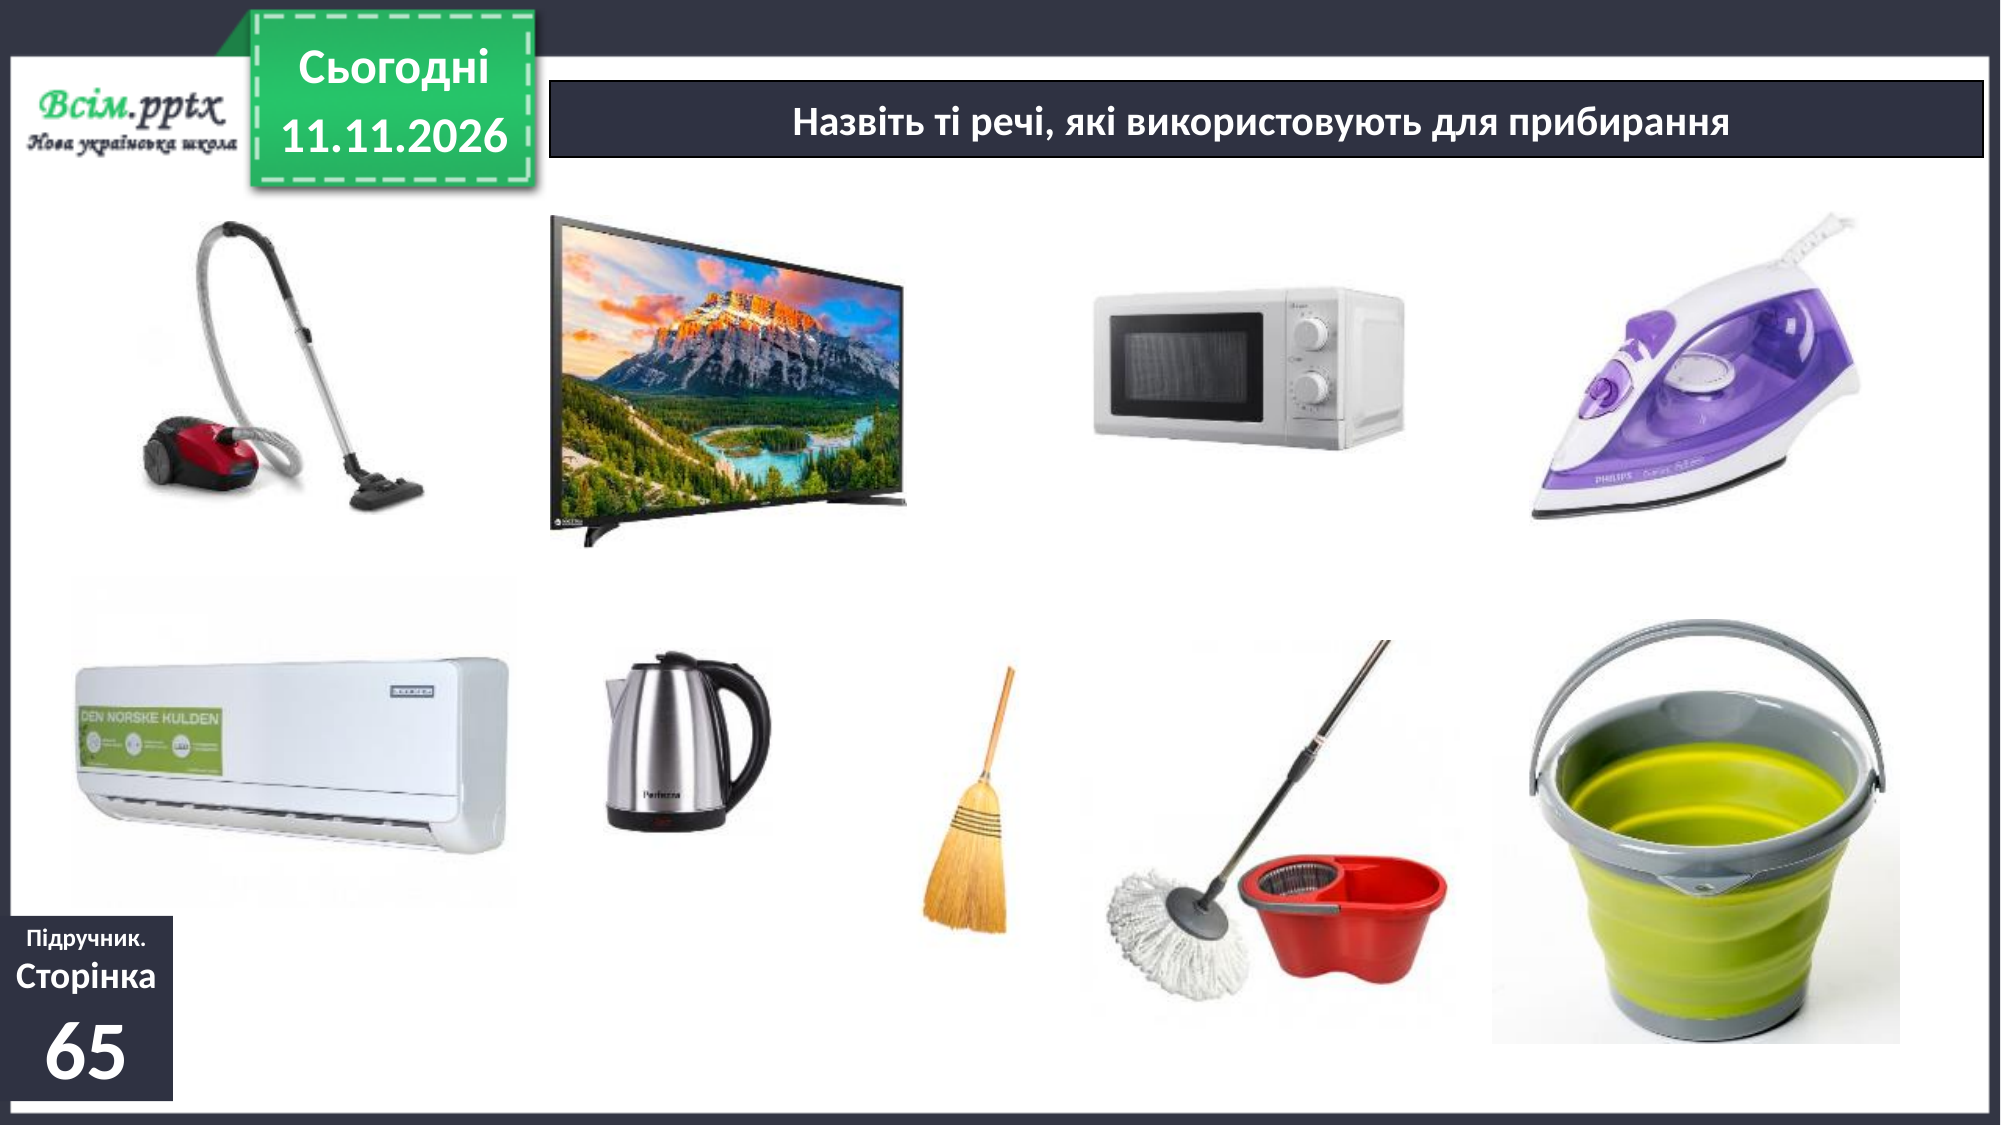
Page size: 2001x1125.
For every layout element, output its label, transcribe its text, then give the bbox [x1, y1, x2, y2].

text_box Сьогодні [284, 26, 535, 101]
text_box Підручник. Сторінка 65 [0, 915, 174, 1102]
picture [0, 0, 2001, 1125]
text_box 04.04.2022 [263, 101, 524, 164]
text_box Назвіть ті речі, які використовують для прибирання [549, 80, 1984, 158]
